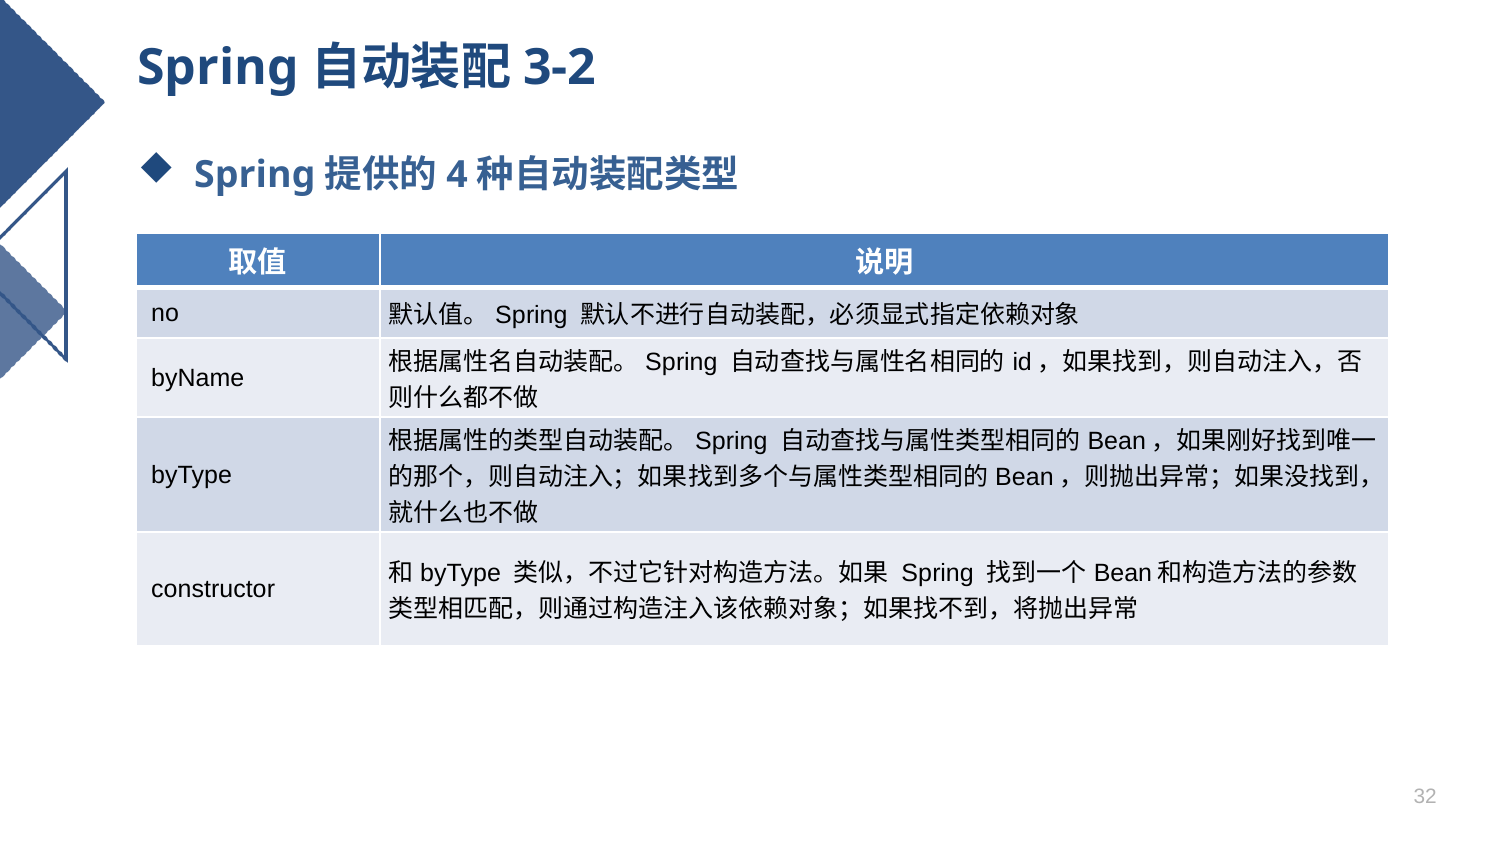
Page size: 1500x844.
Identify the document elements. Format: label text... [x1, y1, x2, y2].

table_header 取值 [137, 234, 379, 285]
table_header 说明 [381, 234, 1388, 285]
list Spring提供的4种自动装配类型 [124, 134, 1436, 774]
slide_number 32 [1388, 772, 1462, 818]
table_cell byName [137, 339, 379, 416]
table_cell constructor [137, 533, 379, 645]
table_cell byType [137, 418, 379, 531]
table_cell 默认值。Spring 默认不进行自动装配，必须显式指定依赖对象 [381, 290, 1388, 337]
table_cell no [137, 290, 379, 337]
picture [0, 0, 105, 446]
table_cell 根据属性的类型自动装配。Spring 自动查找与属性类型相同的Bean，如果刚好找到唯一的那个，则自动注入；如果找到多个与属性类型相同的Bean，则抛出异常；如果没找到，就什么也不做 [381, 418, 1388, 531]
title Spring自动装配3-2 [123, 26, 1436, 102]
table_cell 和byType 类似，不过它针对构造方法。如果 Spring 找到一个Bean和构造方法的参数类型相匹配，则通过构造注入该依赖对象；如果找不到，将抛出异常 [381, 533, 1388, 645]
table_cell 根据属性名自动装配。Spring 自动查找与属性名相同的id，如果找到，则自动注入，否则什么都不做 [381, 339, 1388, 416]
